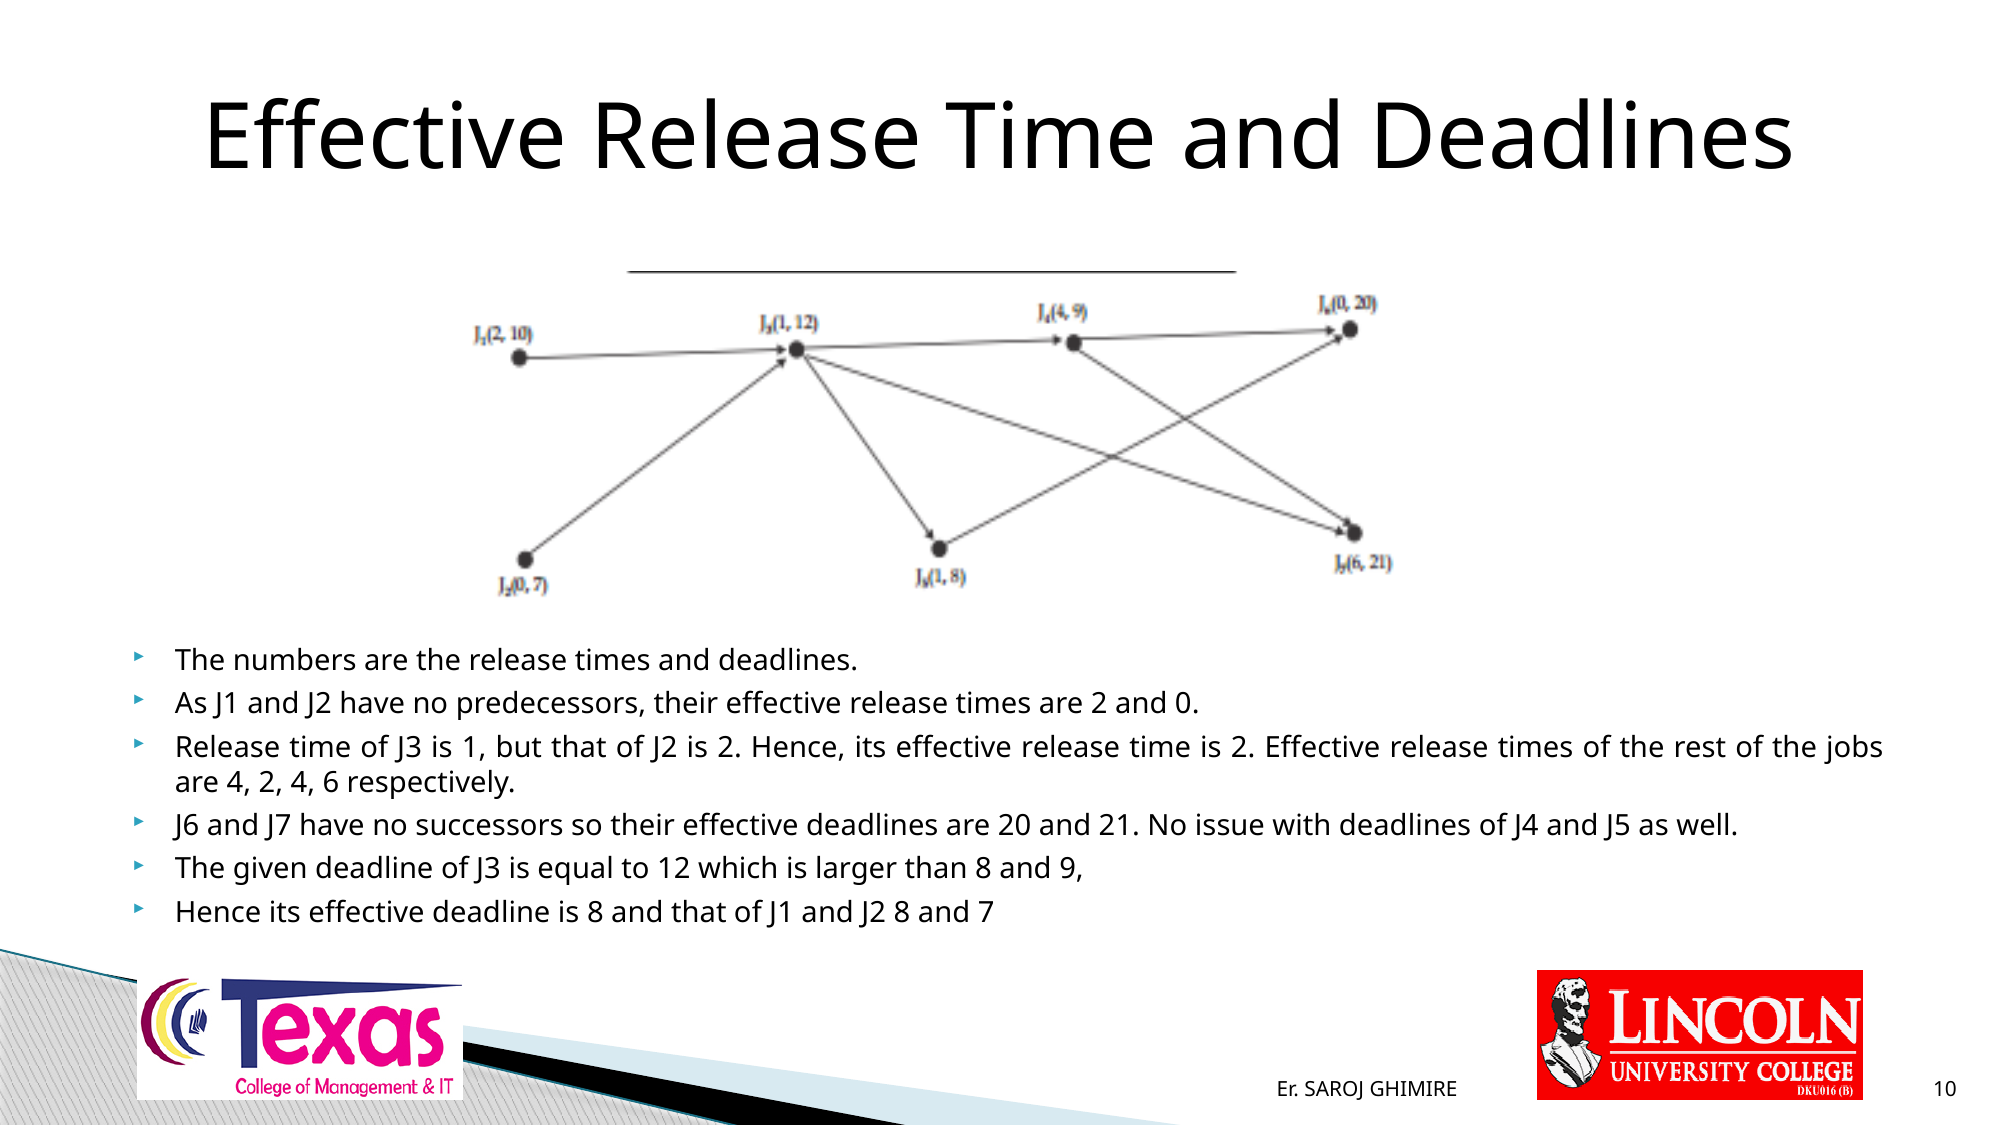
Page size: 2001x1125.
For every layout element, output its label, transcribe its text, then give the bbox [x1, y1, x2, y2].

picture [1536, 970, 1863, 1101]
picture [137, 970, 463, 1101]
slide_number 10 [1891, 1051, 1972, 1112]
title Effective Release Time and Deadlines [99, 45, 1900, 233]
footer Er. SAROJ GHIMIRE [957, 1051, 1473, 1112]
picture [460, 271, 1404, 600]
list The numbers are the release times and deadlines. As J1 and J2 have no predecessors, their effective release times are 2 and 0. Release time of J3 is 1, but that of J2 is 2. Hence, its effective release time is 2. Effective release times of the rest of the jobs are 4, 2, 4, 6 respectively. J6 and J7 have no successors so their effective deadlines are 20 and 21. No issue with deadlines of J4 and J5 as well. The given deadline of J3 is equal to 12 which is larger than 8 and 9, Hence its effective deadline is 8 and that of J1 and J2 8 and 7 [99, 243, 1900, 986]
